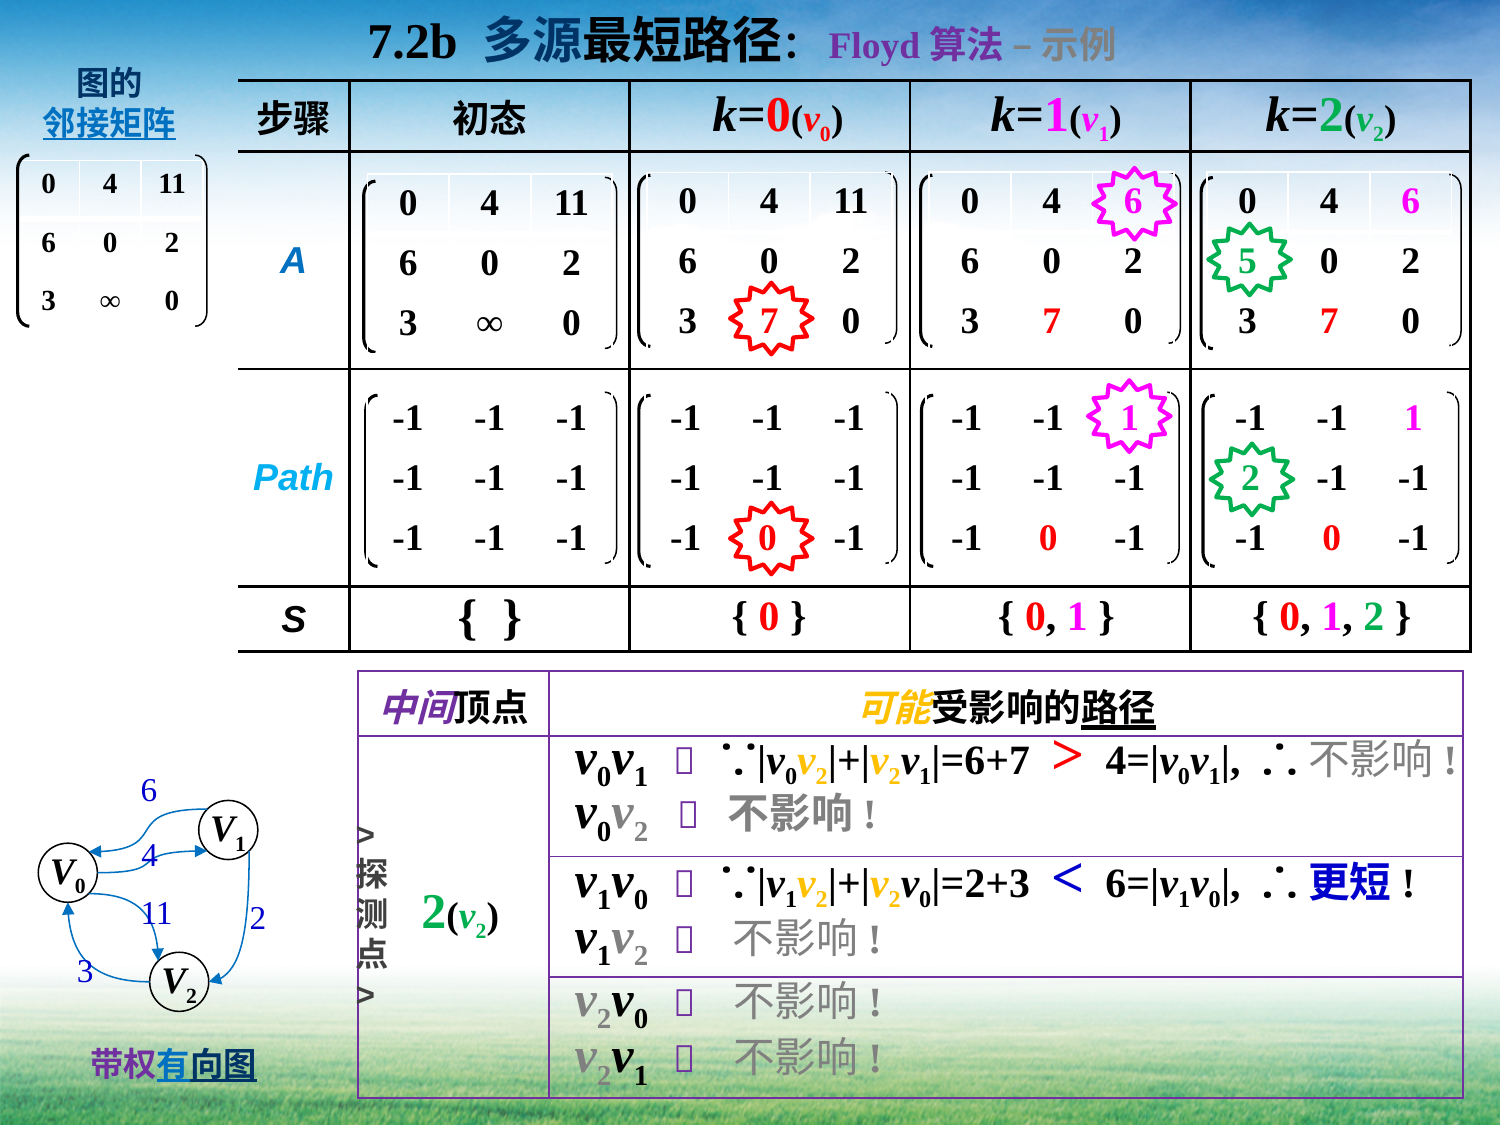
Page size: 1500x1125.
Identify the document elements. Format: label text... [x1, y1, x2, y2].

text_box [1130, 165, 1139, 170]
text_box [638, 391, 898, 567]
table_cell S [238, 588, 348, 650]
text_box k=1(v1) [994, 78, 1118, 149]
table_header 初态 [351, 82, 628, 150]
text_box 带权有向图 [29, 1036, 318, 1091]
table_header [631, 82, 909, 150]
table_header 4 [80, 161, 140, 216]
table_cell [1145, 588, 1189, 650]
table_cell [1447, 588, 1469, 650]
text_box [920, 171, 1181, 347]
table_cell [1192, 588, 1216, 650]
text_box v0v1  ⸪|v0v2|+|v2v1|=6+7 > 4=|v0v1|, ⸫不影响! [559, 742, 1447, 793]
table_cell [351, 153, 628, 368]
text_box [195, 155, 207, 327]
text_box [37, 760, 286, 1012]
table_cell 3 [19, 278, 79, 335]
table_cell [550, 857, 1462, 976]
table_cell 0 [142, 278, 202, 335]
table_cell [351, 370, 628, 585]
table_cell [631, 370, 909, 585]
table_cell Path [238, 370, 348, 585]
table_header [1192, 82, 1469, 150]
table_cell [1192, 370, 1469, 585]
table_cell [831, 588, 909, 650]
table_cell 2 [142, 222, 195, 277]
table_cell [539, 588, 628, 650]
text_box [1200, 174, 1462, 349]
table_header 11 [142, 161, 195, 216]
text_box v2v0  不影响! [559, 984, 1447, 1035]
text_box v2v1  不影响! [559, 1041, 1447, 1091]
text_box >探测点> [340, 806, 388, 1021]
table_header 中间顶点 [359, 672, 548, 735]
table_header 步骤 [238, 82, 348, 150]
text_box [363, 177, 617, 353]
text_box v0v2  不影响! [559, 797, 1447, 847]
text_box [638, 171, 897, 347]
table_header 可能受影响的路径 [550, 672, 1462, 735]
text_box 7.2b 多源最短路径：Floyd算法 – 示例 [352, 0, 1412, 76]
text_box [1106, 378, 1153, 390]
table_cell 0 [80, 222, 140, 277]
table_cell [550, 978, 1462, 1097]
table_cell 6 [30, 222, 79, 277]
table_header [911, 82, 1189, 150]
table_cell [631, 588, 707, 650]
table_cell [359, 737, 548, 1097]
text_box k=2(v2) [1269, 78, 1393, 149]
text_box { 0 } [707, 578, 831, 650]
table_cell [911, 153, 1189, 368]
table_header 0 [30, 161, 79, 216]
text_box [17, 155, 30, 327]
text_box { 0, 1, 2 } [1216, 578, 1447, 650]
table_cell [911, 588, 967, 650]
table_cell [351, 588, 440, 650]
table_cell [911, 370, 1189, 585]
text_box v1v0  ⸪|v1v2|+|v2v0|=2+3 < 6=|v1v0|, ⸫更短! [559, 865, 1447, 916]
text_box 图的 邻接矩阵 [20, 54, 199, 150]
table_cell [550, 737, 1462, 856]
text_box { 0, 1 } [967, 578, 1145, 650]
text_box v1v2  不影响! [559, 921, 1447, 972]
table_cell ∞ [80, 278, 140, 335]
table_cell [631, 153, 909, 368]
text_box { } [440, 578, 539, 650]
text_box 2(v2) [398, 875, 522, 947]
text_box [1202, 391, 1459, 567]
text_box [921, 391, 1180, 567]
text_box k=0(v0) [716, 78, 840, 149]
picture [0, 0, 1500, 1125]
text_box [365, 391, 617, 567]
table_cell [1192, 153, 1469, 368]
table_cell A [238, 153, 348, 368]
